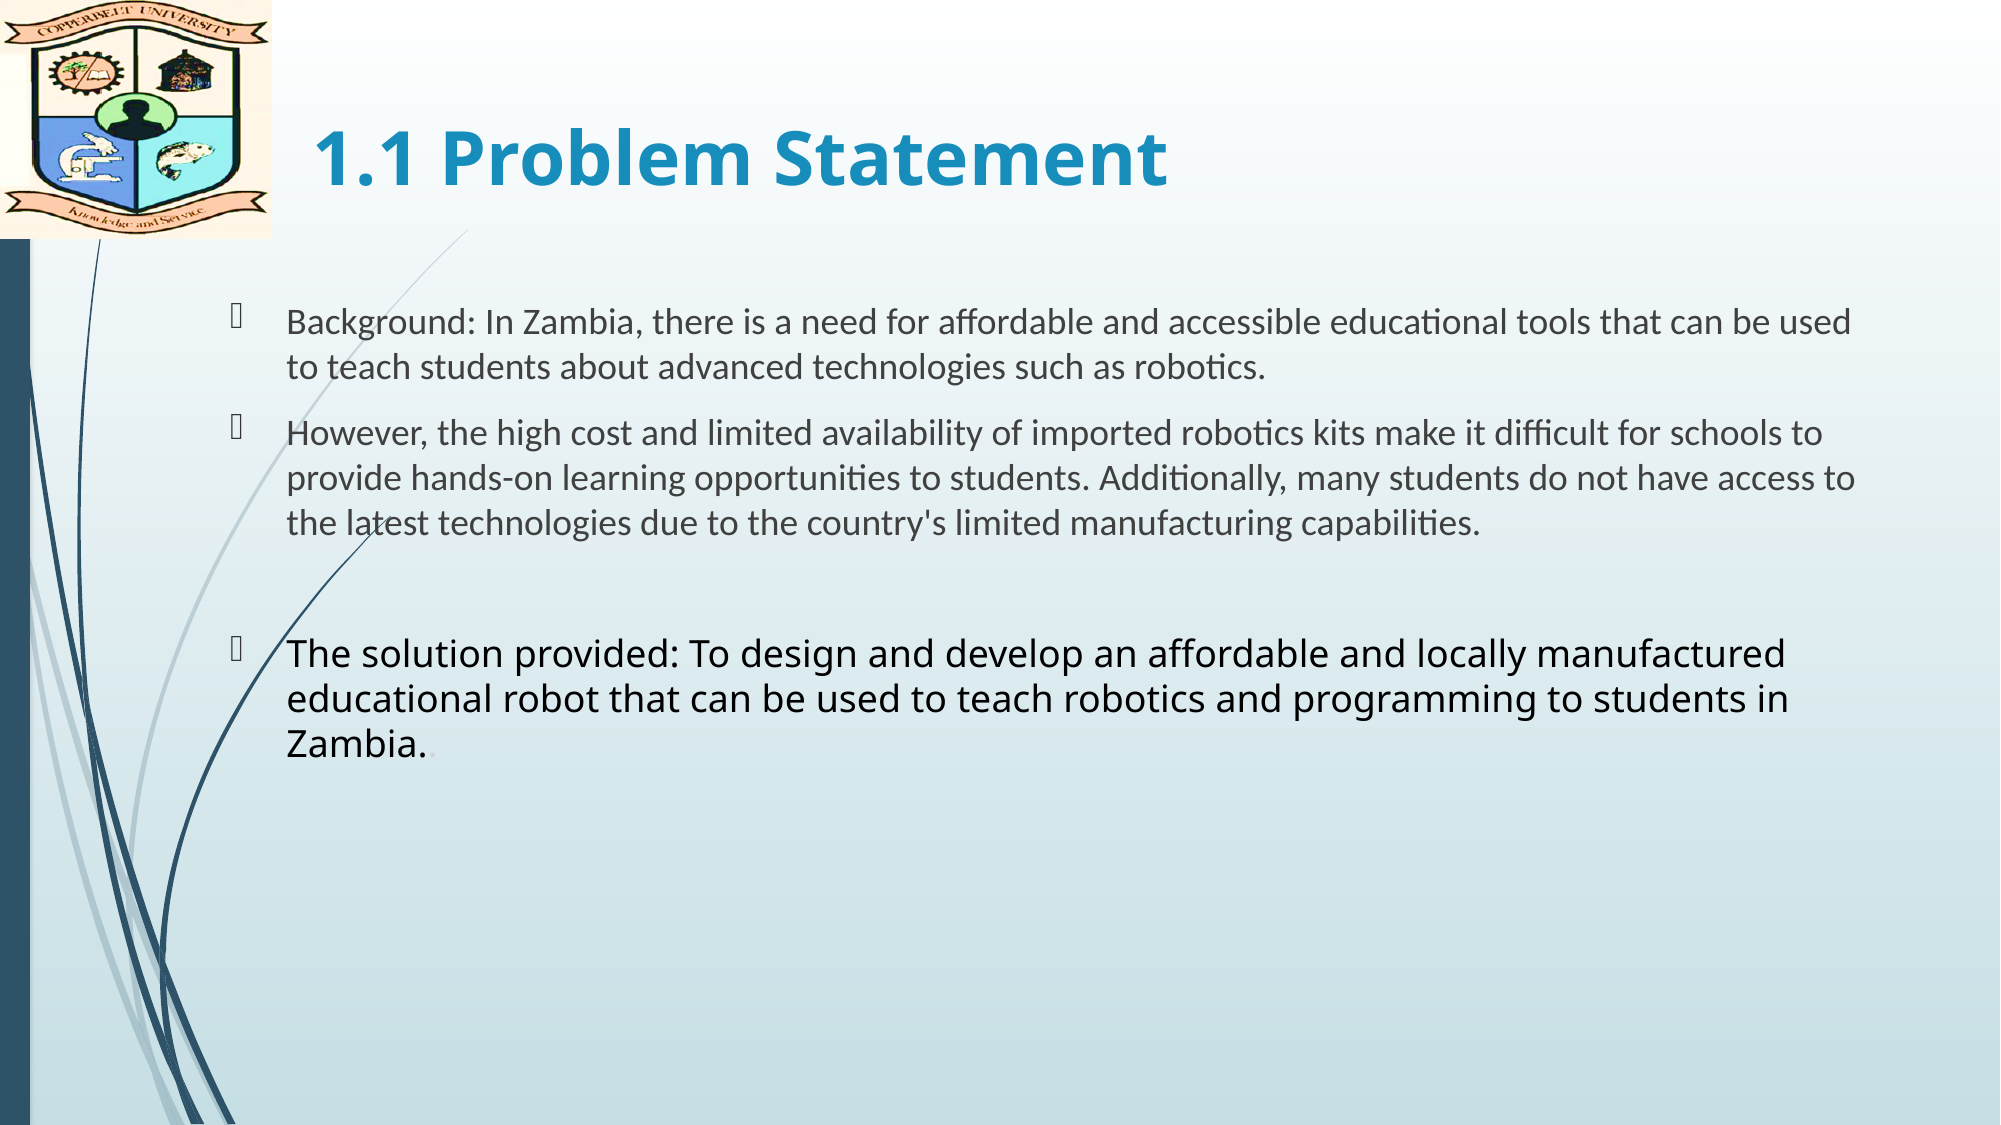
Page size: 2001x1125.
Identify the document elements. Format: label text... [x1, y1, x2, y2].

picture [0, 0, 272, 240]
list Background: In Zambia, there is a need for affordable and accessible educational tools that can be used to teach students about advanced technologies such as robotics. However, the high cost and limited availability of imported robotics kits make it difficult for schools to provide hands-on learning opportunities to students. Additionally, many students do not have access to the latest technologies due to the country's limited manufacturing capabilities. The solution provided: To design and develop an affordable and locally manufactured educational robot that can be used to teach robotics and programming to students in Zambia.. [215, 223, 1888, 1063]
title 1.1 Problem Statement [297, 102, 1888, 223]
